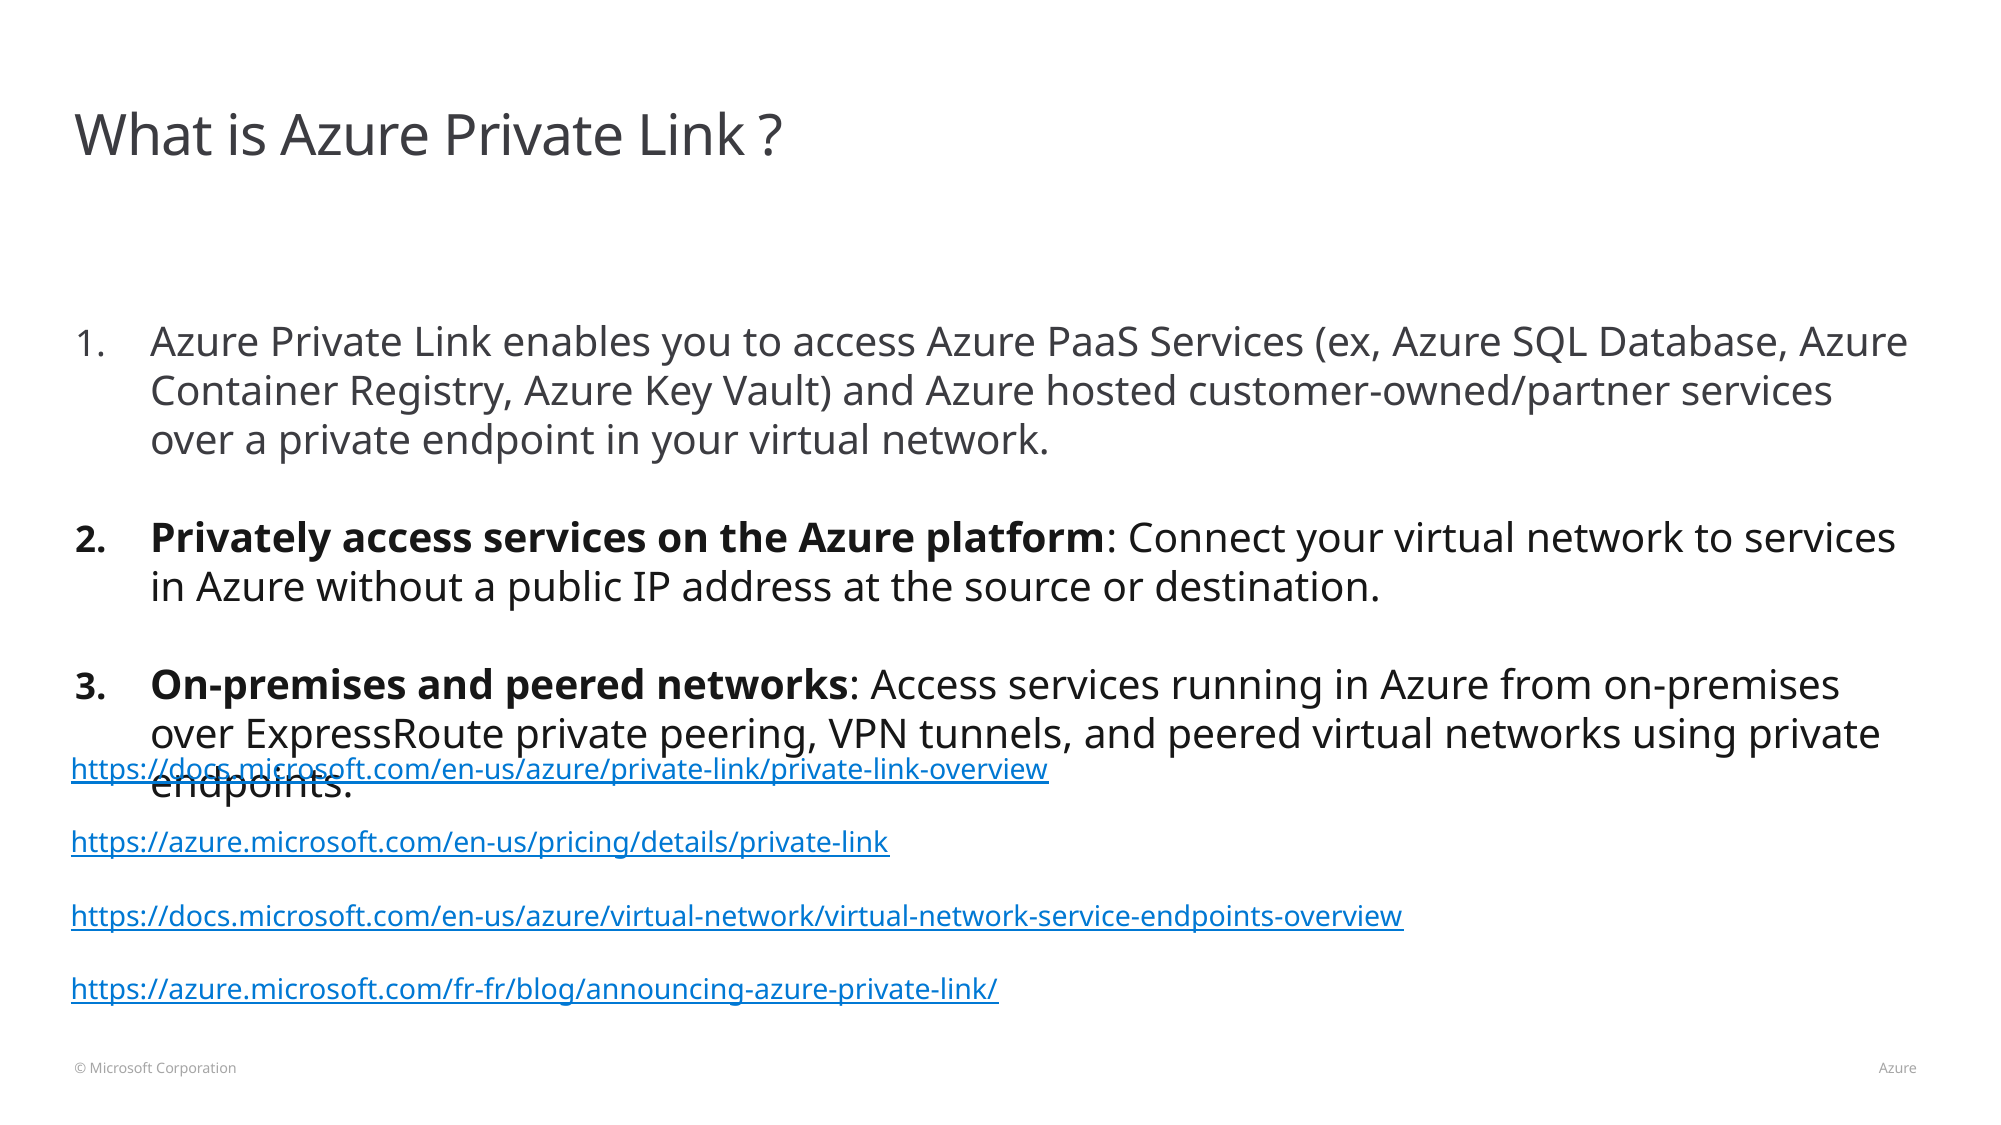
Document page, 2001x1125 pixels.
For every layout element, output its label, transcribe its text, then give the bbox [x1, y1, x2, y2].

list https://docs.microsoft.com/en-us/azure/private-link/private-link-overview https://azure.microsoft.com/en-us/pricing/details/private-link https://docs.microsoft.com/en-us/azure/virtual-network/virtual-network-service-endpoints-overview https://azure.microsoft.com/fr-fr/blog/announcing-azure-private-link/ [70, 752, 1925, 1053]
footer © Microsoft Corporation Azure [59, 1058, 1960, 1078]
title What is Azure Private Link ? [74, 101, 1930, 167]
list Azure Private Link enables you to access Azure PaaS Services (ex, Azure SQL Database, Azure Container Registry, Azure Key Vault) and Azure hosted customer-owned/partner services over a private endpoint in your virtual network. Privately access services on the Azure platform: Connect your virtual network to services in Azure without a public IP address at the source or destination. On-premises and peered networks: Access services running in Azure from on-premises over ExpressRoute private peering, VPN tunnels, and peered virtual networks using private endpoints. [74, 315, 1930, 767]
